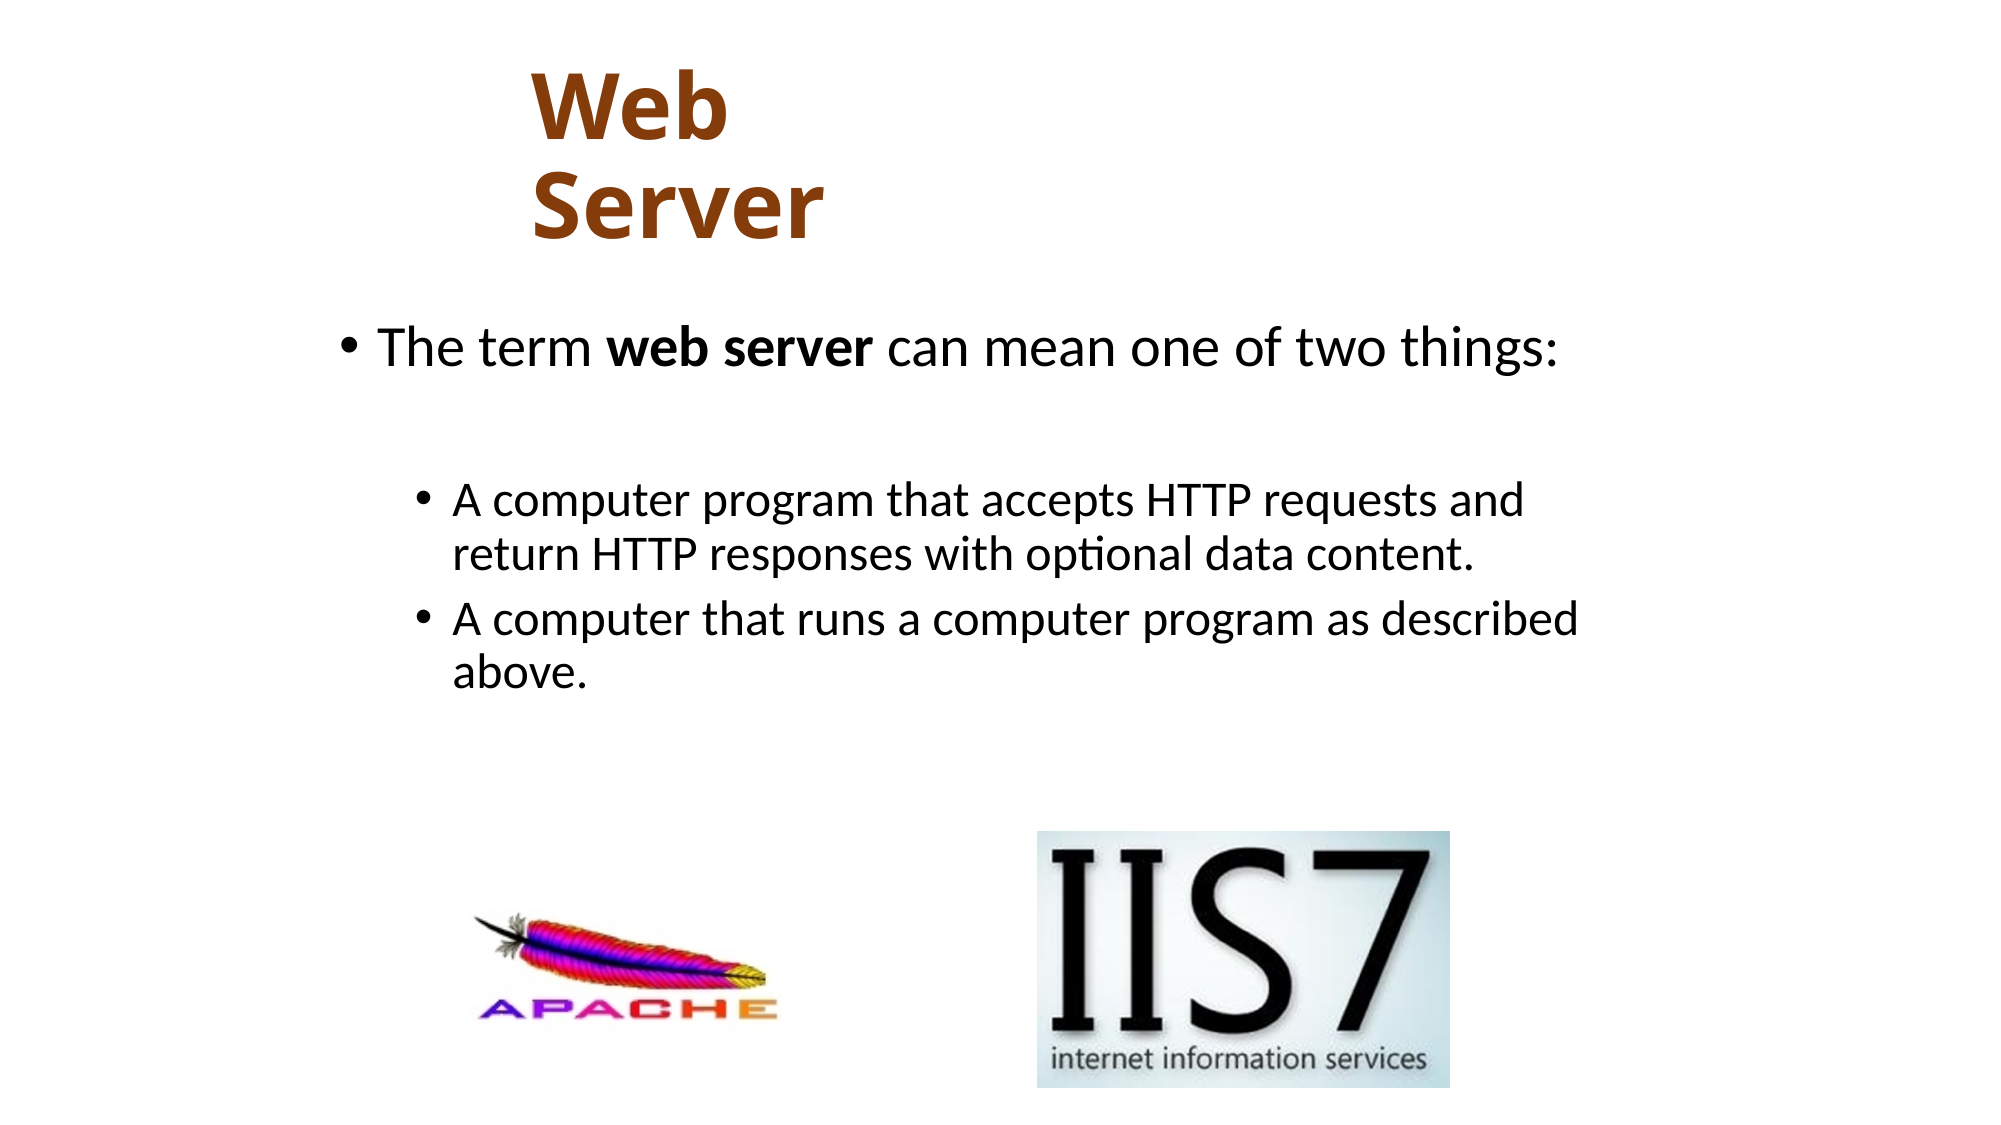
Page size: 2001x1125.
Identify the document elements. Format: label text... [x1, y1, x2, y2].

picture [1037, 831, 1450, 1088]
picture [437, 837, 813, 1100]
title Web Server [437, 50, 972, 268]
list The term web server can mean one of two things: A computer program that accepts HTTP requests and return HTTP responses with optional data content. A computer that runs a computer program as described above. [324, 308, 1675, 757]
